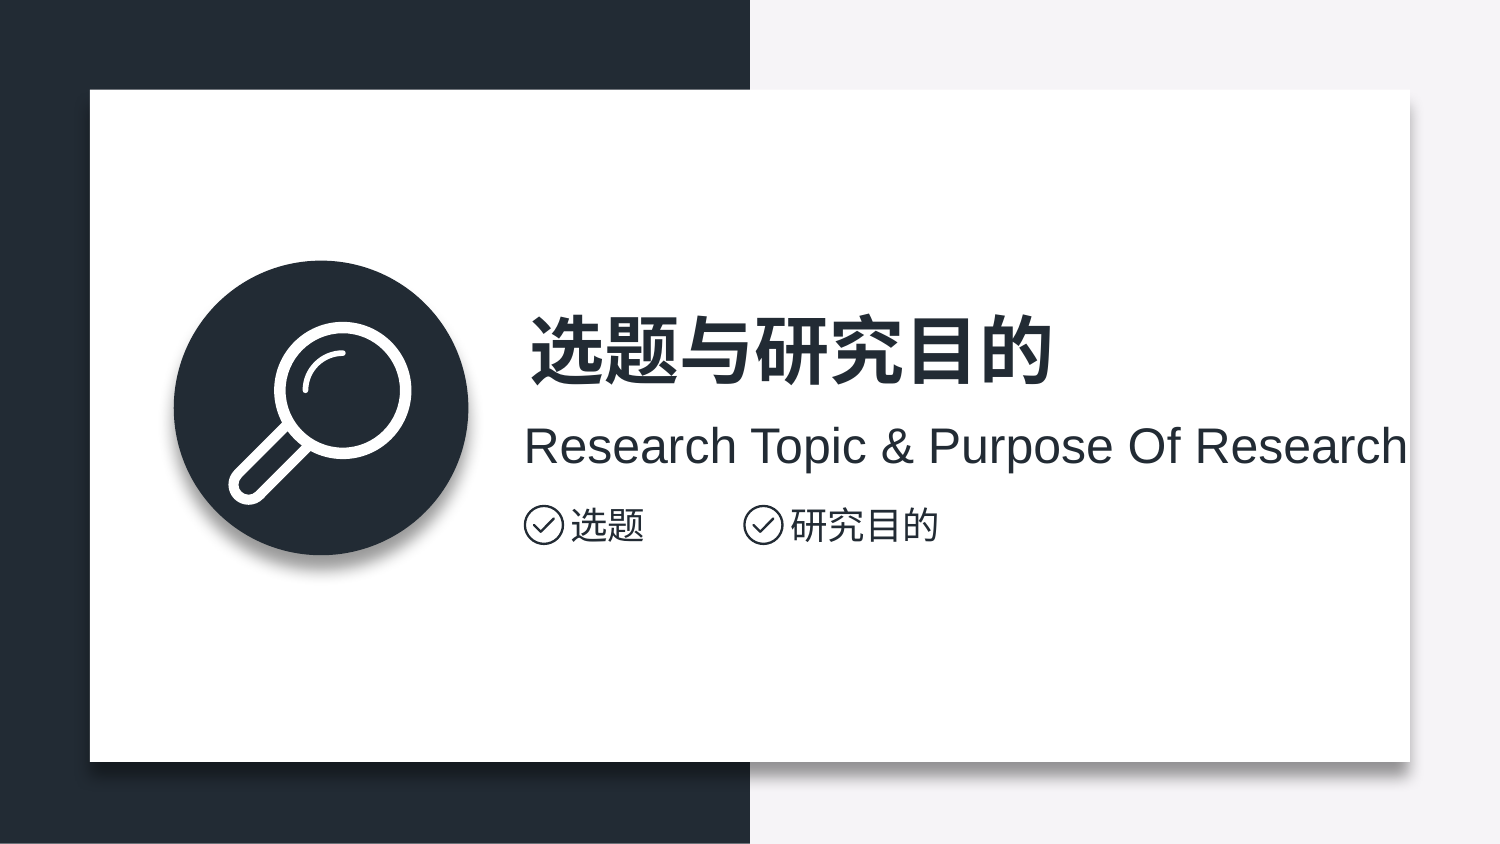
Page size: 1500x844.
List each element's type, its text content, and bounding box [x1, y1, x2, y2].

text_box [743, 504, 784, 546]
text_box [523, 504, 565, 546]
text_box [89, 89, 1411, 763]
text_box [172, 259, 470, 557]
text_box 研究目的 [775, 494, 956, 555]
text_box Research Topic & Purpose Of Research [508, 406, 1424, 482]
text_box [228, 321, 412, 505]
text_box 选题与研究目的 [515, 296, 1070, 402]
text_box 选题 [555, 494, 661, 555]
